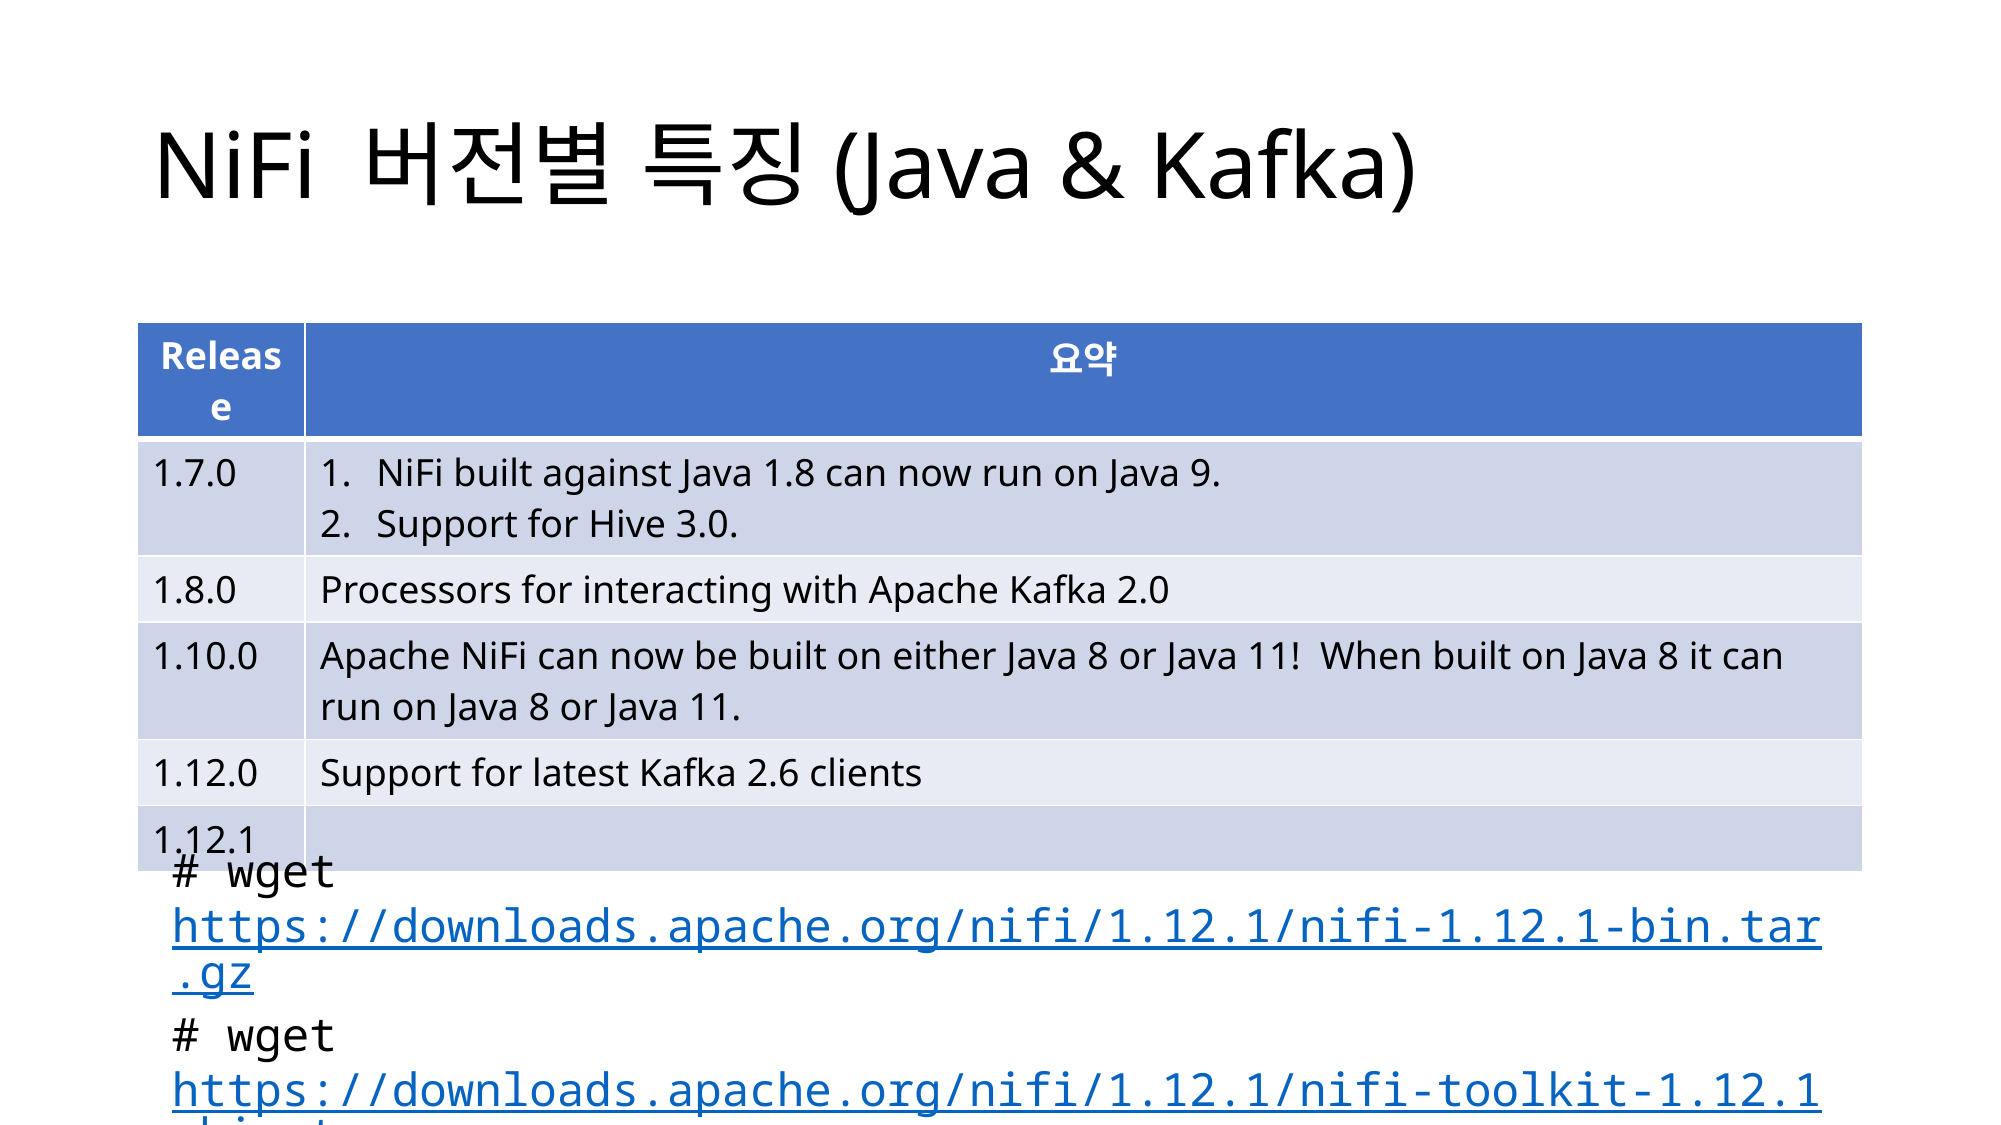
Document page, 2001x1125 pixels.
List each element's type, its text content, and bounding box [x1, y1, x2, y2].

table_cell [306, 806, 1862, 834]
table_cell 1.10.0 [138, 623, 304, 739]
table_cell 1.12.1 [138, 806, 304, 871]
table_cell 1.12.0 [138, 740, 304, 805]
table_cell 1.8.0 [138, 557, 304, 621]
title NiFi 버전별 특징(Java & Kafka) [137, 59, 1863, 278]
text_box # wget https://downloads.apache.org/nifi/1.12.1/nifi-1.12.1-bin.tar.gz # wget https://downloads.apache.org/nifi/1.12.1/nifi-toolkit-1.12.1-bin.tar.gz [157, 834, 1863, 1085]
table_cell Apache NiFi can now be built on either Java 8 or Java 11! When built on Java 8 it can run on Java 8 or Java 11. [306, 623, 1862, 739]
table_cell Support for latest Kafka 2.6 clients [306, 740, 1862, 805]
table_cell 1.7.0 [138, 442, 304, 555]
table_header Release [138, 323, 304, 436]
table_cell Processors for interacting with Apache Kafka 2.0 [306, 557, 1862, 621]
table_header 요약 [306, 323, 1862, 436]
table_cell NiFi built against Java 1.8 can now run on Java 9. Support for Hive 3.0. [306, 442, 1862, 555]
